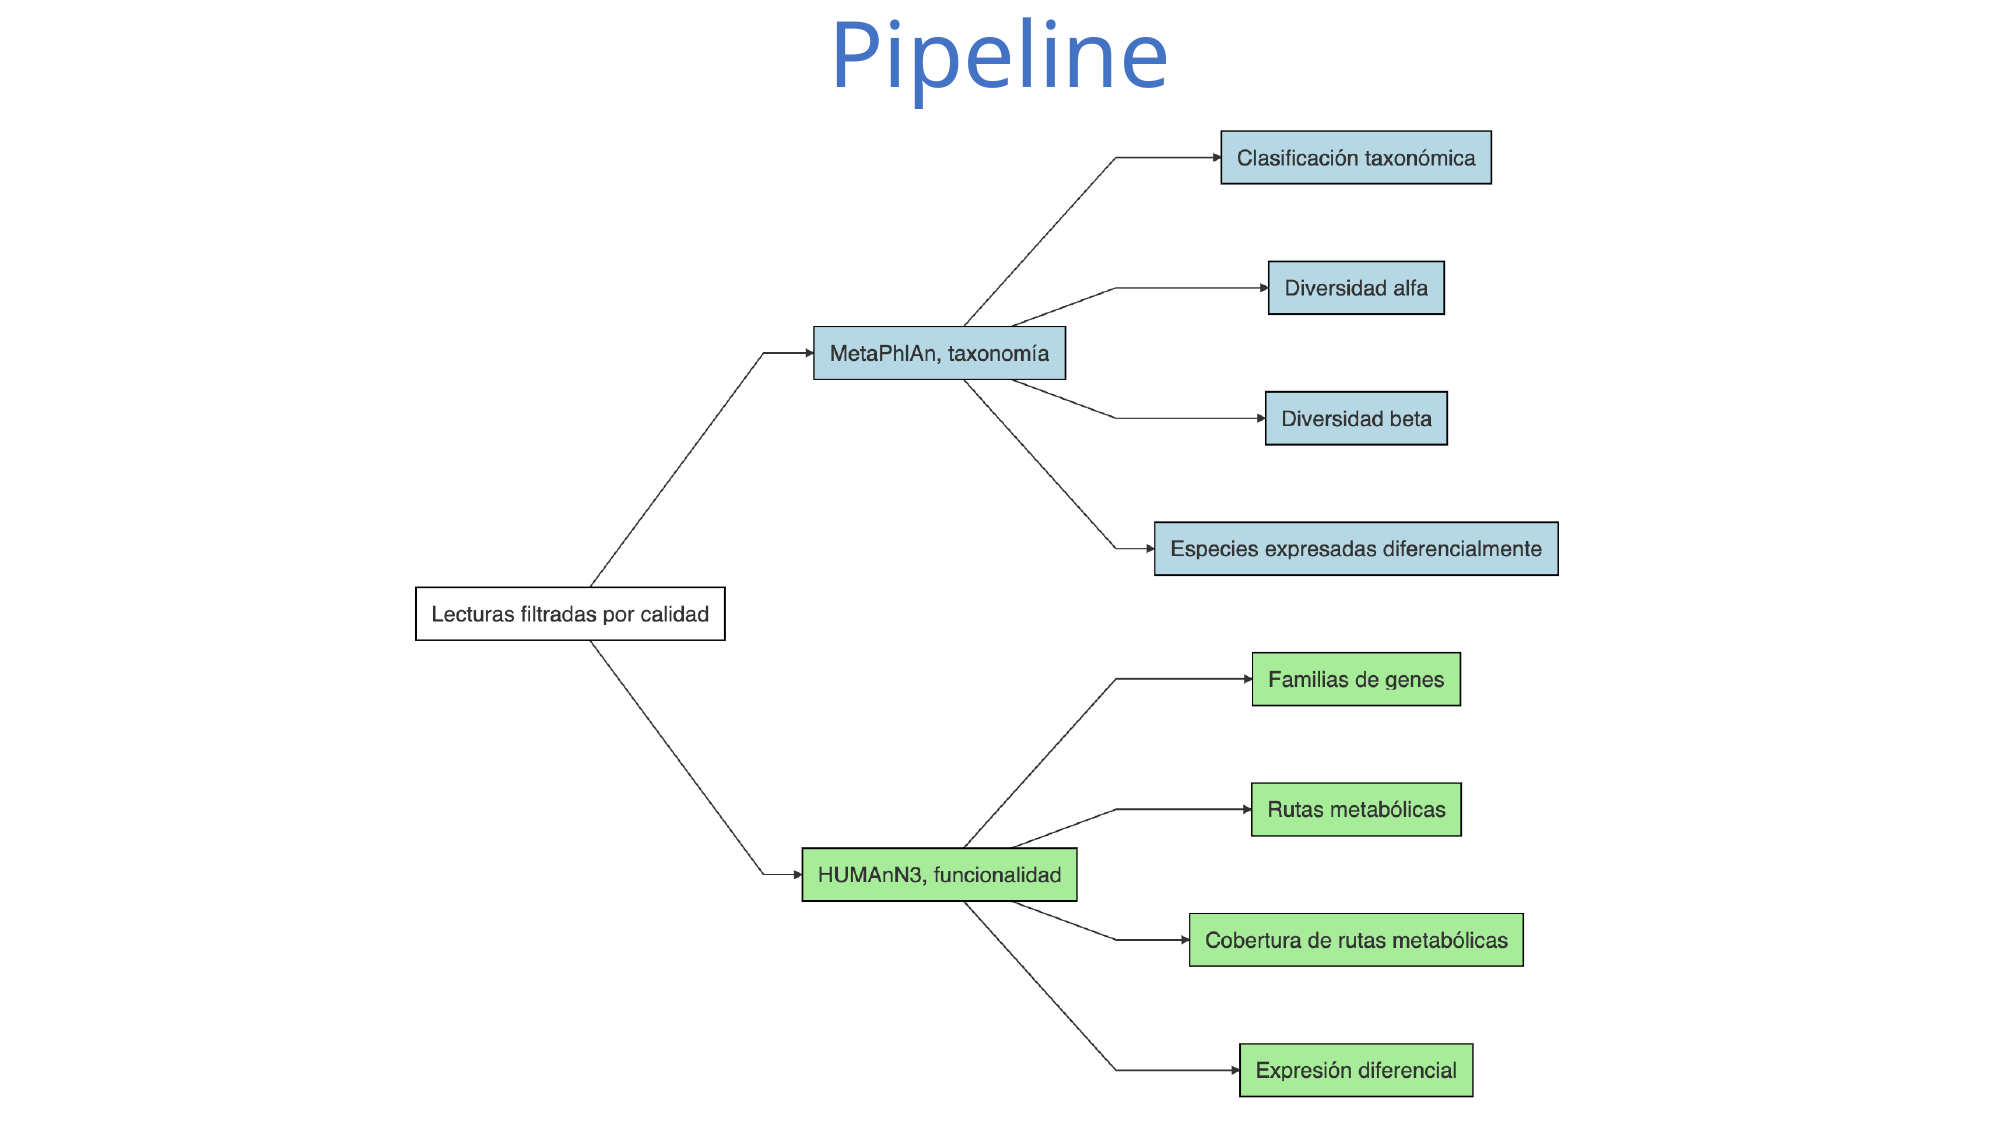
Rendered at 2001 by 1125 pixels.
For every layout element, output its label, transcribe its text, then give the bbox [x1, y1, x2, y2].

picture [386, 116, 1589, 1117]
title Pipeline [0, 0, 2000, 117]
